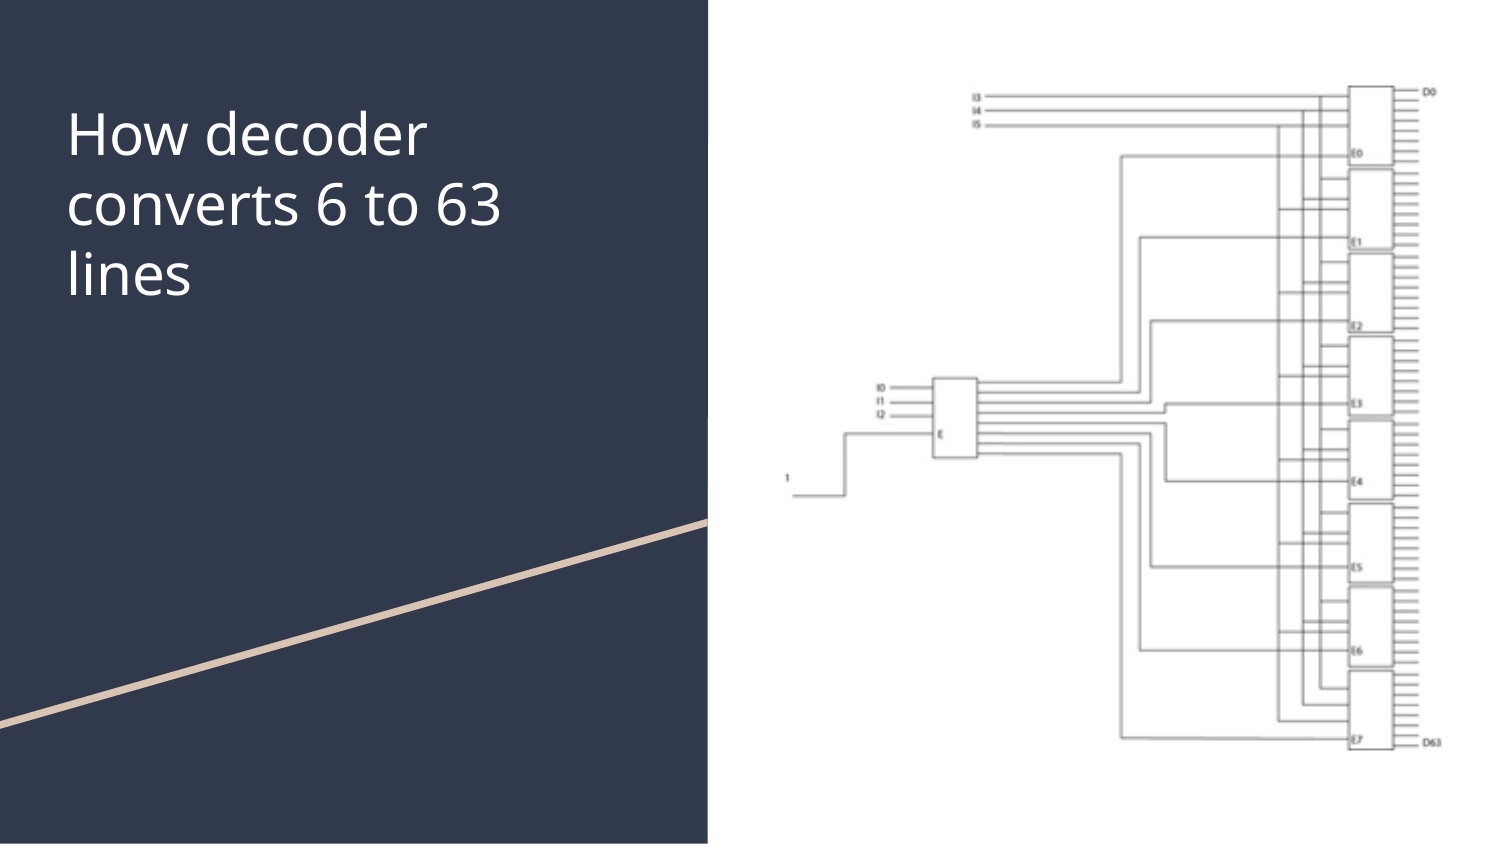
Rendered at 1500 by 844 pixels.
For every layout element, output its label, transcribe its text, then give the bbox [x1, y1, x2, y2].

picture [780, 81, 1446, 755]
title How decoder converts 6 to 63 lines [51, 82, 660, 494]
